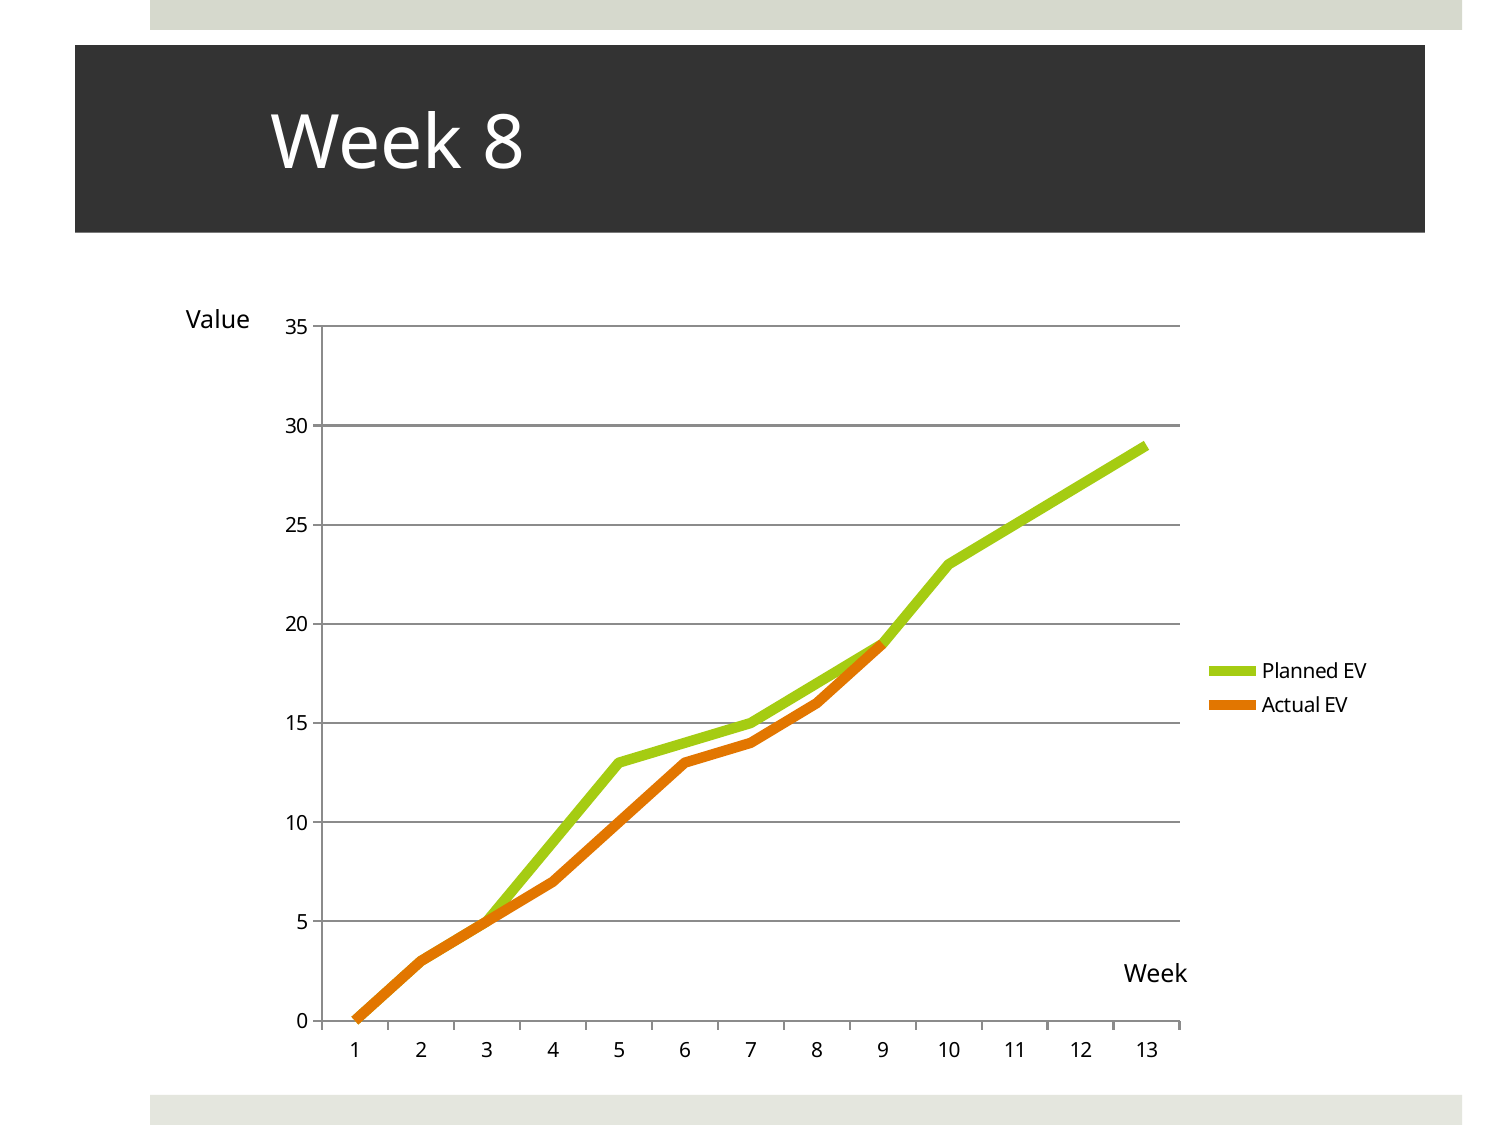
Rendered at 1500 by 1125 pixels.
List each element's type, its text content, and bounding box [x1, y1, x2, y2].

title Week 8 [75, 45, 1425, 233]
chart [262, 296, 1387, 1080]
text_box Value [171, 296, 262, 342]
